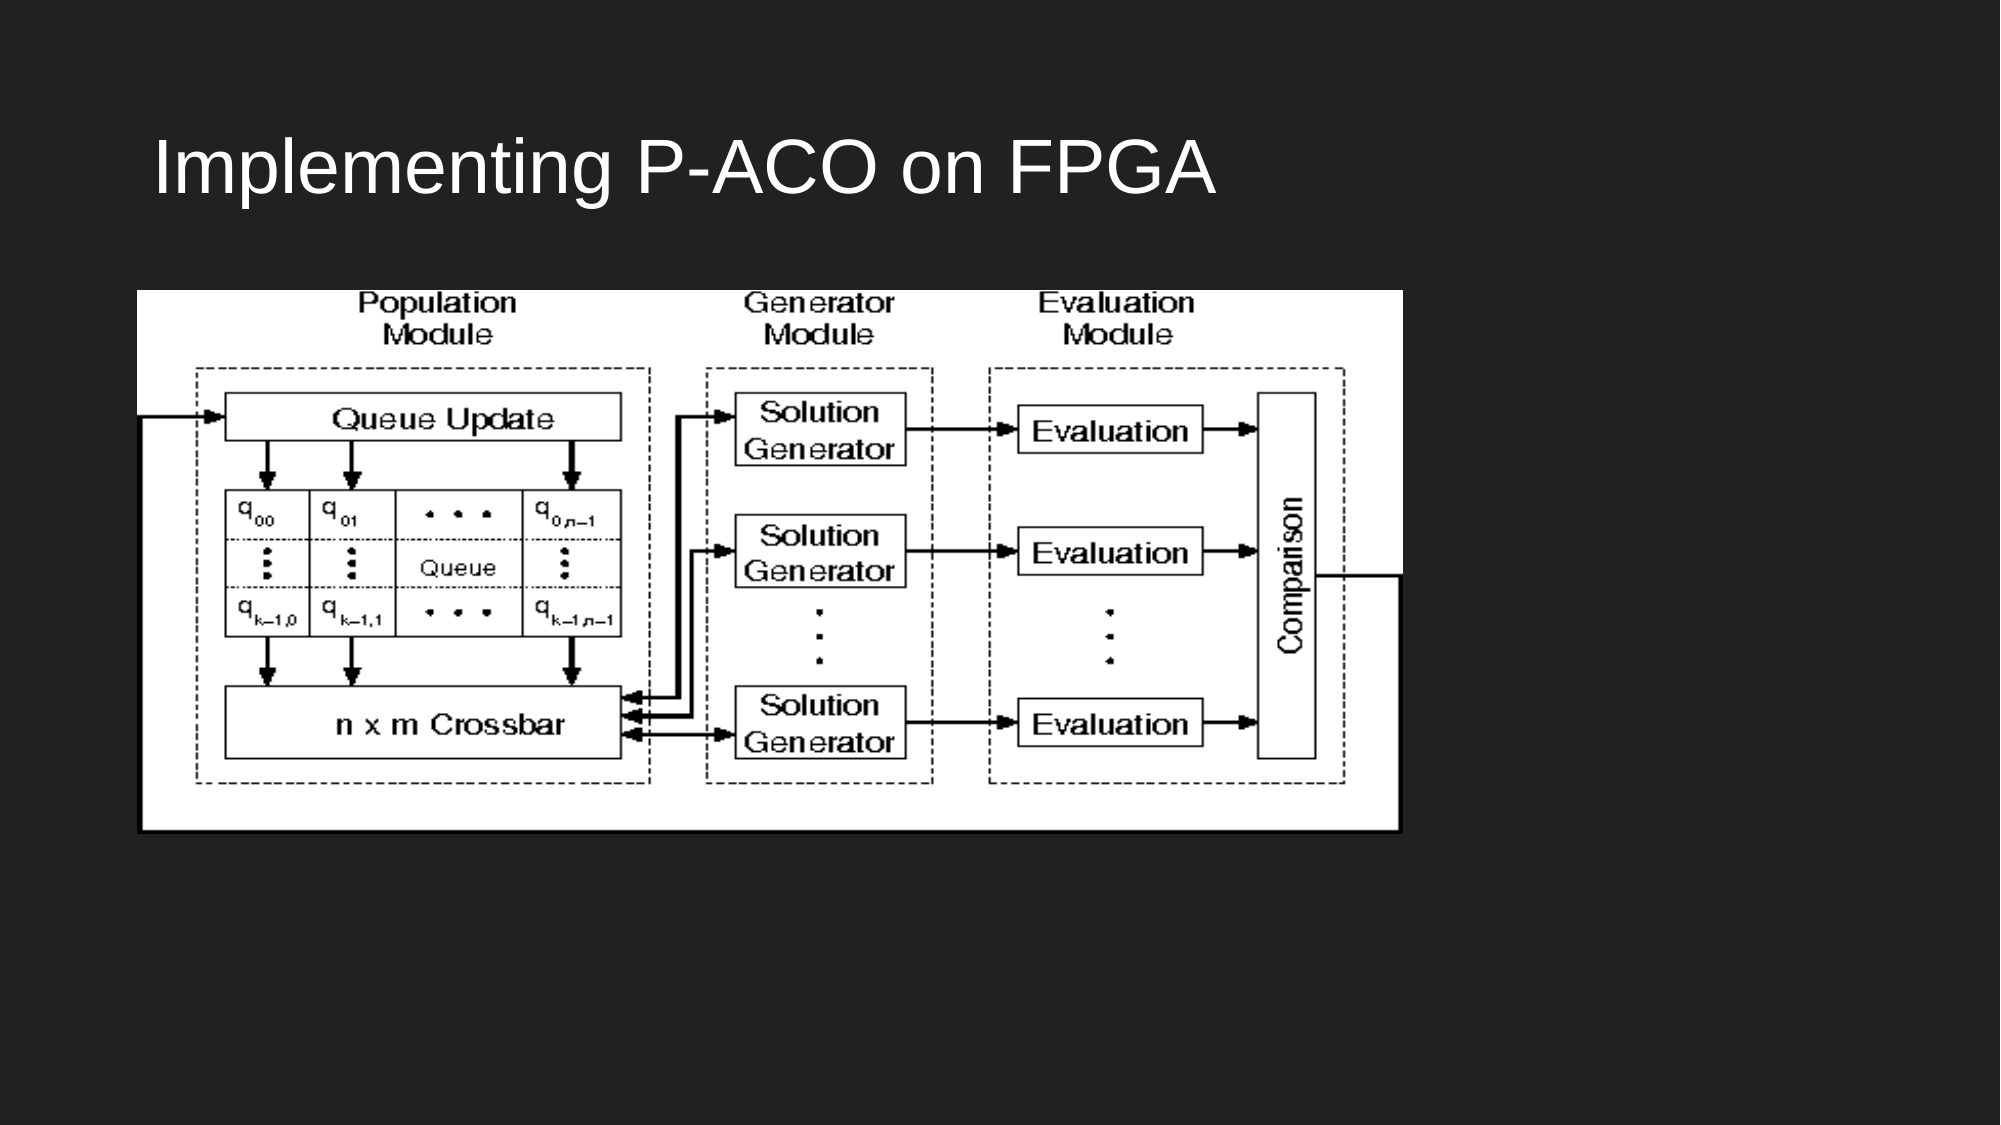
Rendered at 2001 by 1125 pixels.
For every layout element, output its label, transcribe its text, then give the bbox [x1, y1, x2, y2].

picture [137, 290, 1403, 835]
title Implementing P-ACO on FPGA [137, 59, 1863, 278]
list [137, 299, 1863, 1014]
